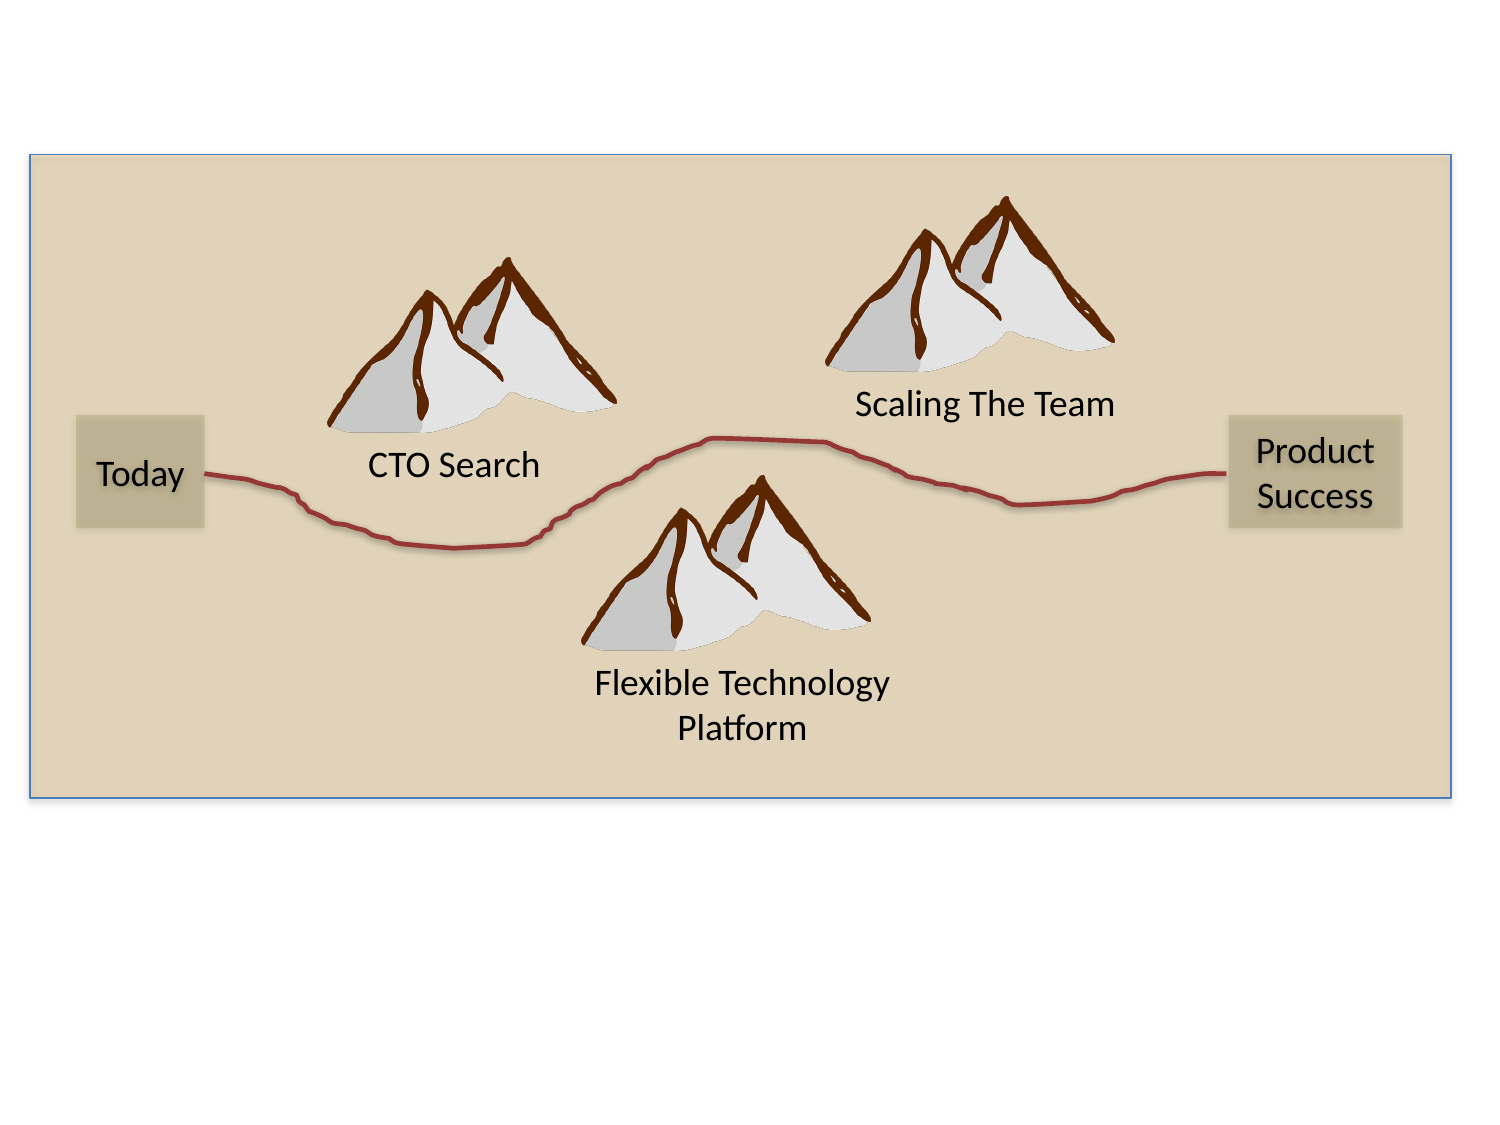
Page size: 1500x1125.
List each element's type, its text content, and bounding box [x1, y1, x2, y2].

text_box Scaling The Team [840, 371, 1131, 432]
text_box Today [75, 414, 205, 529]
picture [825, 196, 1115, 372]
text_box [29, 154, 1452, 799]
picture [580, 475, 871, 652]
text_box [204, 471, 581, 551]
picture [326, 256, 617, 433]
text_box Product Success [1228, 414, 1403, 529]
text_box CTO Search [353, 440, 556, 471]
text_box [634, 436, 1227, 508]
text_box Flexible Technology Platform [579, 650, 906, 756]
